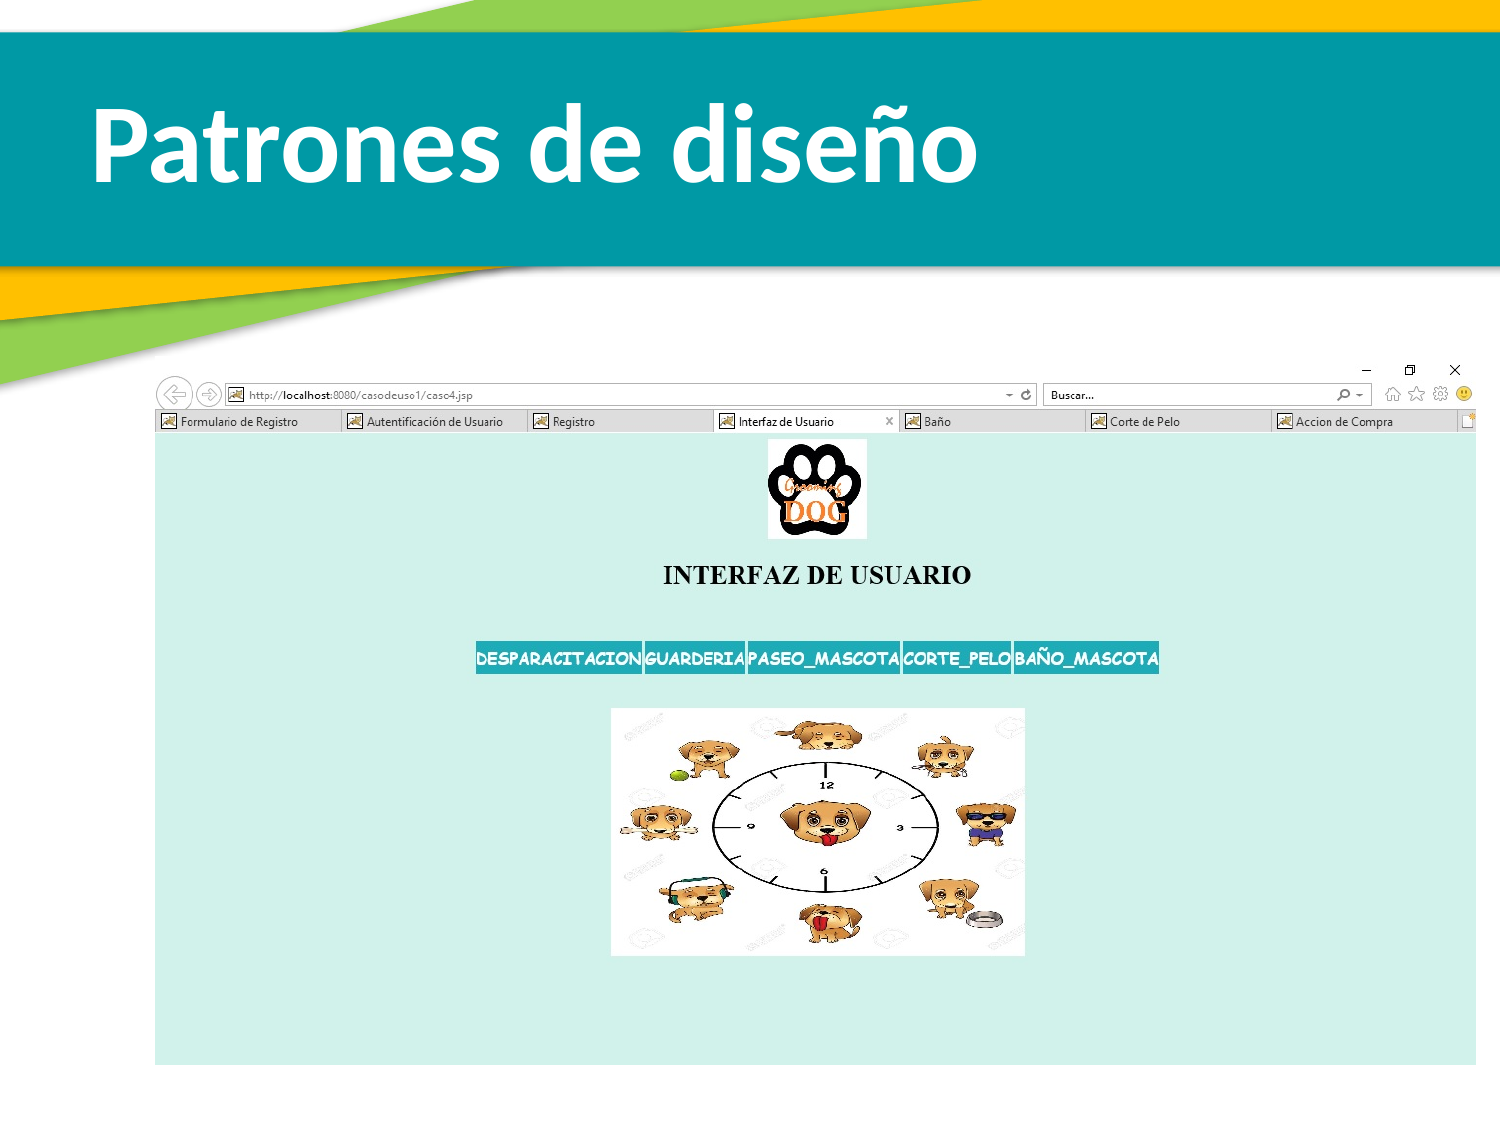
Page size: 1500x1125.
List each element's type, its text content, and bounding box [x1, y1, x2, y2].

text_box Patrones de diseño [75, 60, 1476, 214]
picture [155, 356, 1477, 1065]
